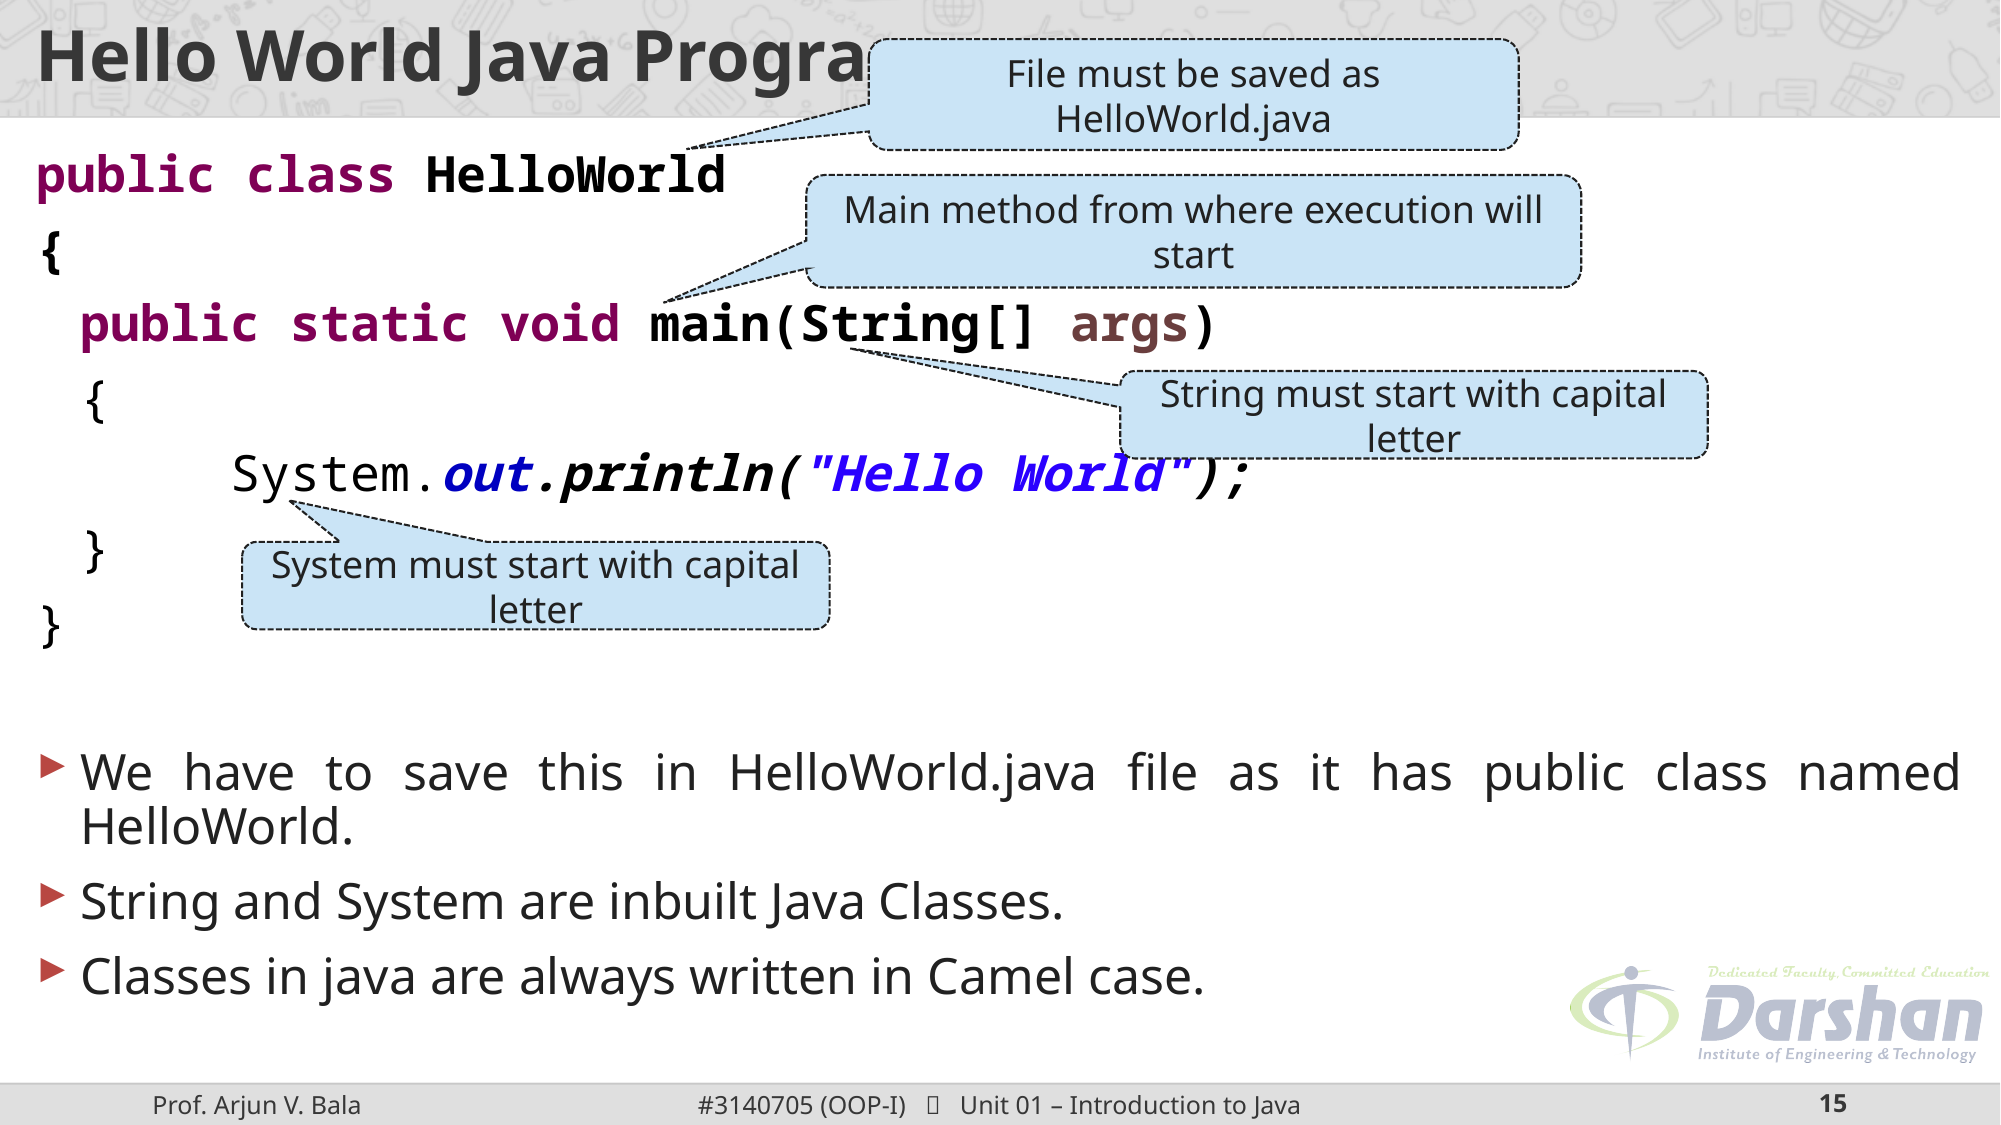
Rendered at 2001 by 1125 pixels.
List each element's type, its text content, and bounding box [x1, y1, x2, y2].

list public class HelloWorld { public static void main(String[] args) { System.out.println("Hello World"); } } We have to save this in HelloWorld.java file as it has public class named HelloWorld. String and System are inbuilt Java Classes. Classes in java are always written in Camel case. [21, 141, 1979, 1059]
title Hello World Java Program [0, 0, 2000, 117]
text_box System must start with capital letter [241, 499, 831, 631]
text_box File must be saved as HelloWorld.java [686, 38, 1520, 152]
text_box String must start with capital letter [849, 347, 1709, 460]
text_box Main method from where execution will start [662, 173, 1583, 304]
